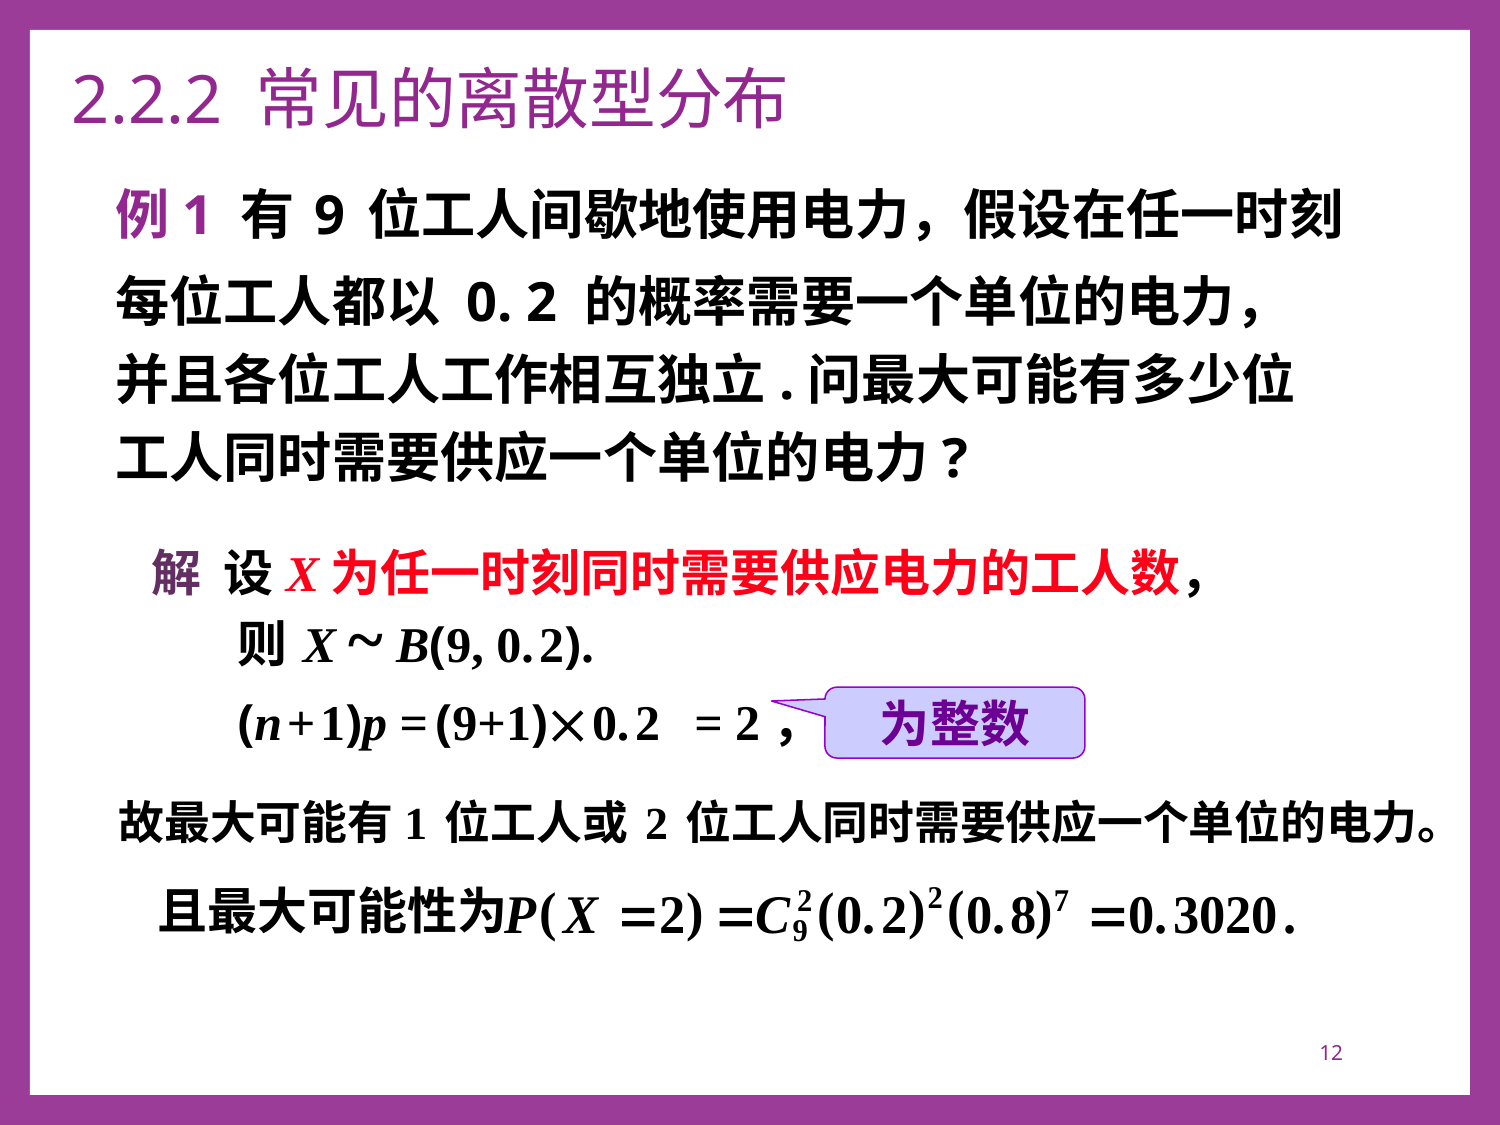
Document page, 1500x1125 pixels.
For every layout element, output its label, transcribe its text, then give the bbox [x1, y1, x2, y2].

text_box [493, 874, 1303, 953]
slide_number 12 [1147, 1024, 1358, 1084]
text_box 为整数 [771, 687, 1085, 759]
text_box 例1 有 9 位工人间歇地使用电力，假设在任一时刻 每位工人都以 0. 2 的概率需要一个单位的电力， 并且各位工人工作相互独立.问最大可能有多少位 工人同时需要供应一个单位的电力? [100, 190, 1436, 463]
text_box = 2， [679, 683, 871, 758]
text_box 解 设 X 为任一时刻同时需要供应电力的工人数， [136, 533, 1291, 611]
text_box 故最大可能有1 位工人或 2 位工人同时需要供应一个单位的电力。 [104, 775, 1500, 864]
text_box (n + 1)p = (9+1) 0. 2 [222, 683, 778, 767]
title 2.2.2 常见的离散型分布 [56, 41, 1301, 162]
text_box 且最大可能性为 [142, 872, 497, 947]
text_box 则 X ~ B(9, 0. 2). [222, 588, 631, 683]
